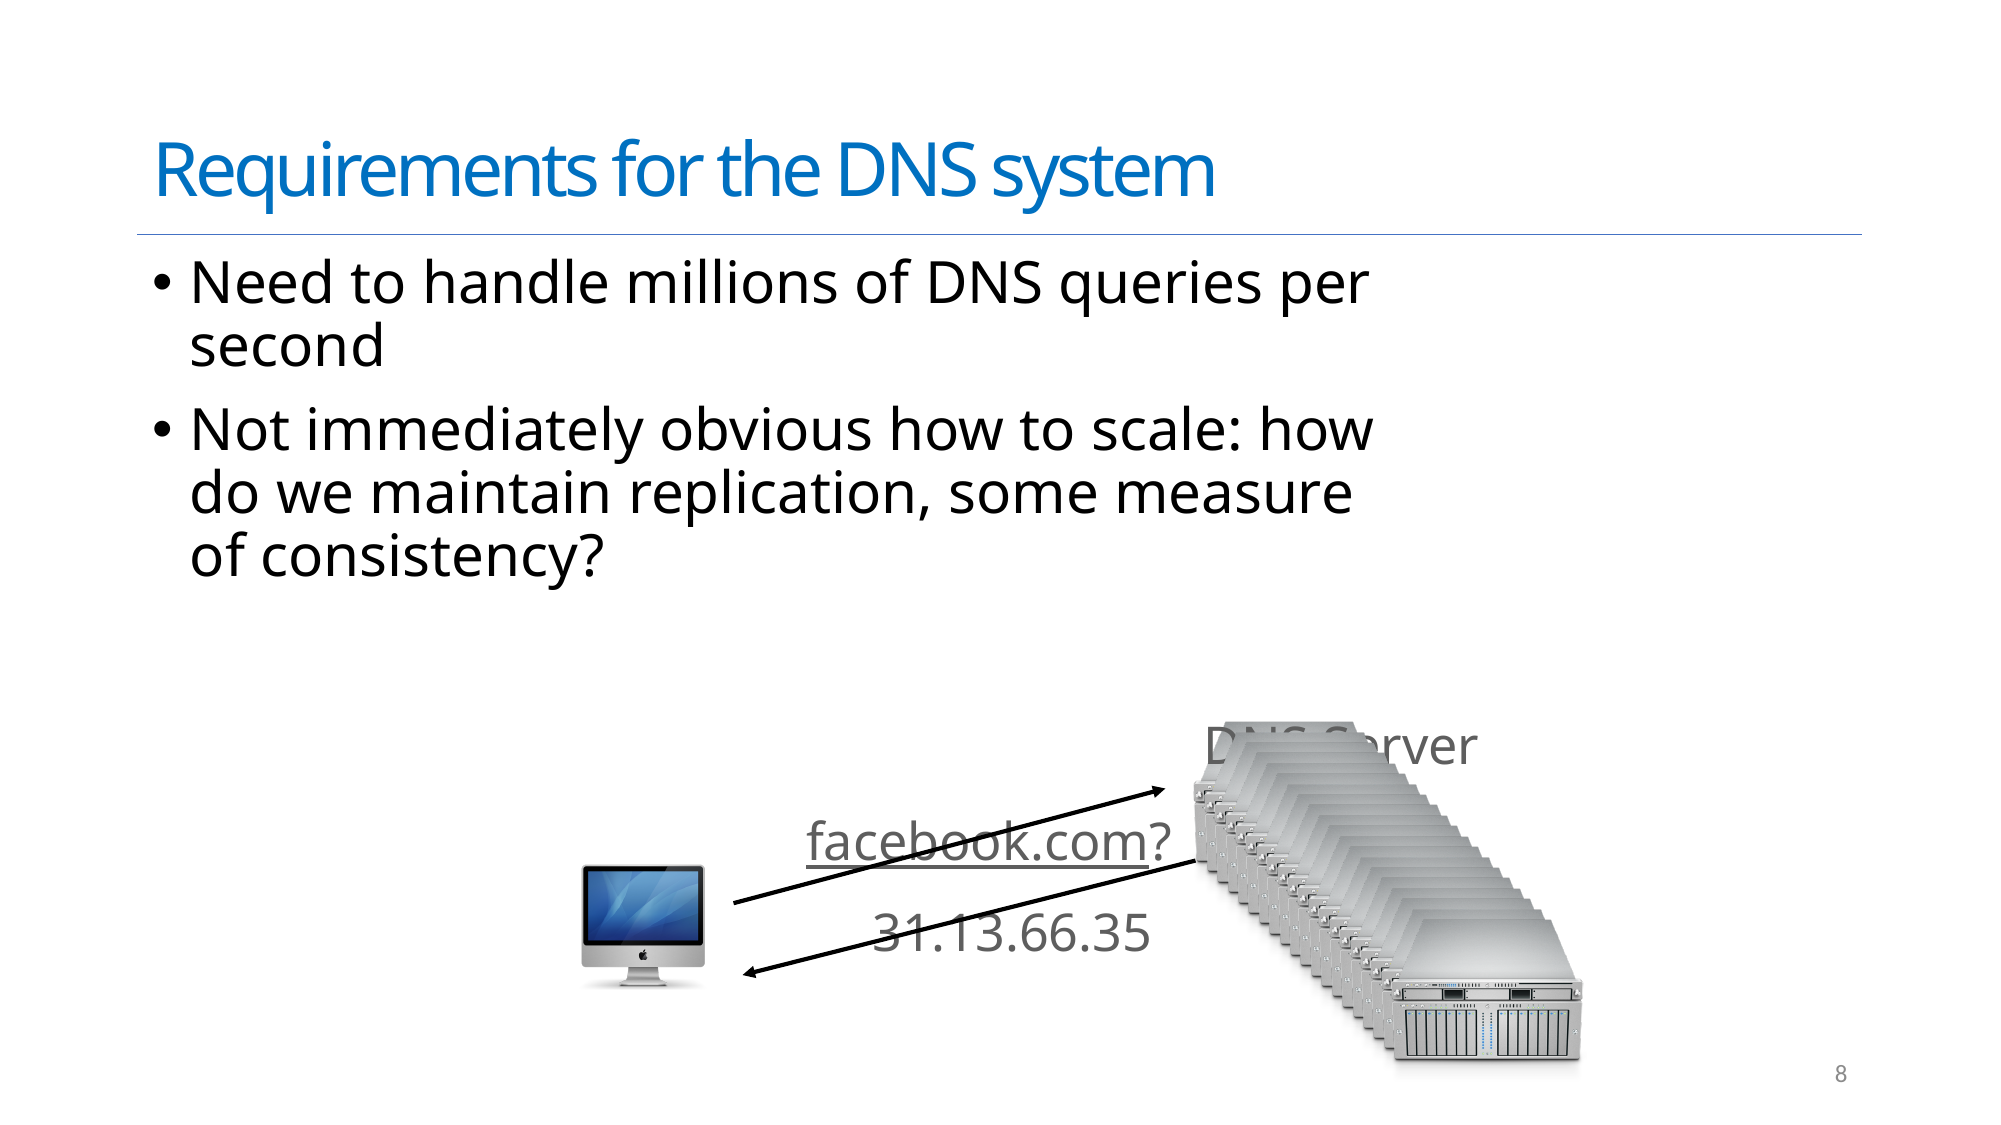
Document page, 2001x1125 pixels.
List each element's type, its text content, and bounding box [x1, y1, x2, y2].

title Requirements for the DNS system [137, 3, 1863, 221]
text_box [742, 860, 1196, 976]
list Need to handle millions of DNS queries per second Not immediately obvious how to scale: how do we maintain replication, some measure of consistency? [137, 246, 1432, 960]
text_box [1189, 687, 1467, 887]
slide_number 8 [1412, 1042, 1863, 1103]
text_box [733, 788, 1166, 904]
picture [1200, 698, 1587, 1085]
picture [568, 844, 718, 994]
